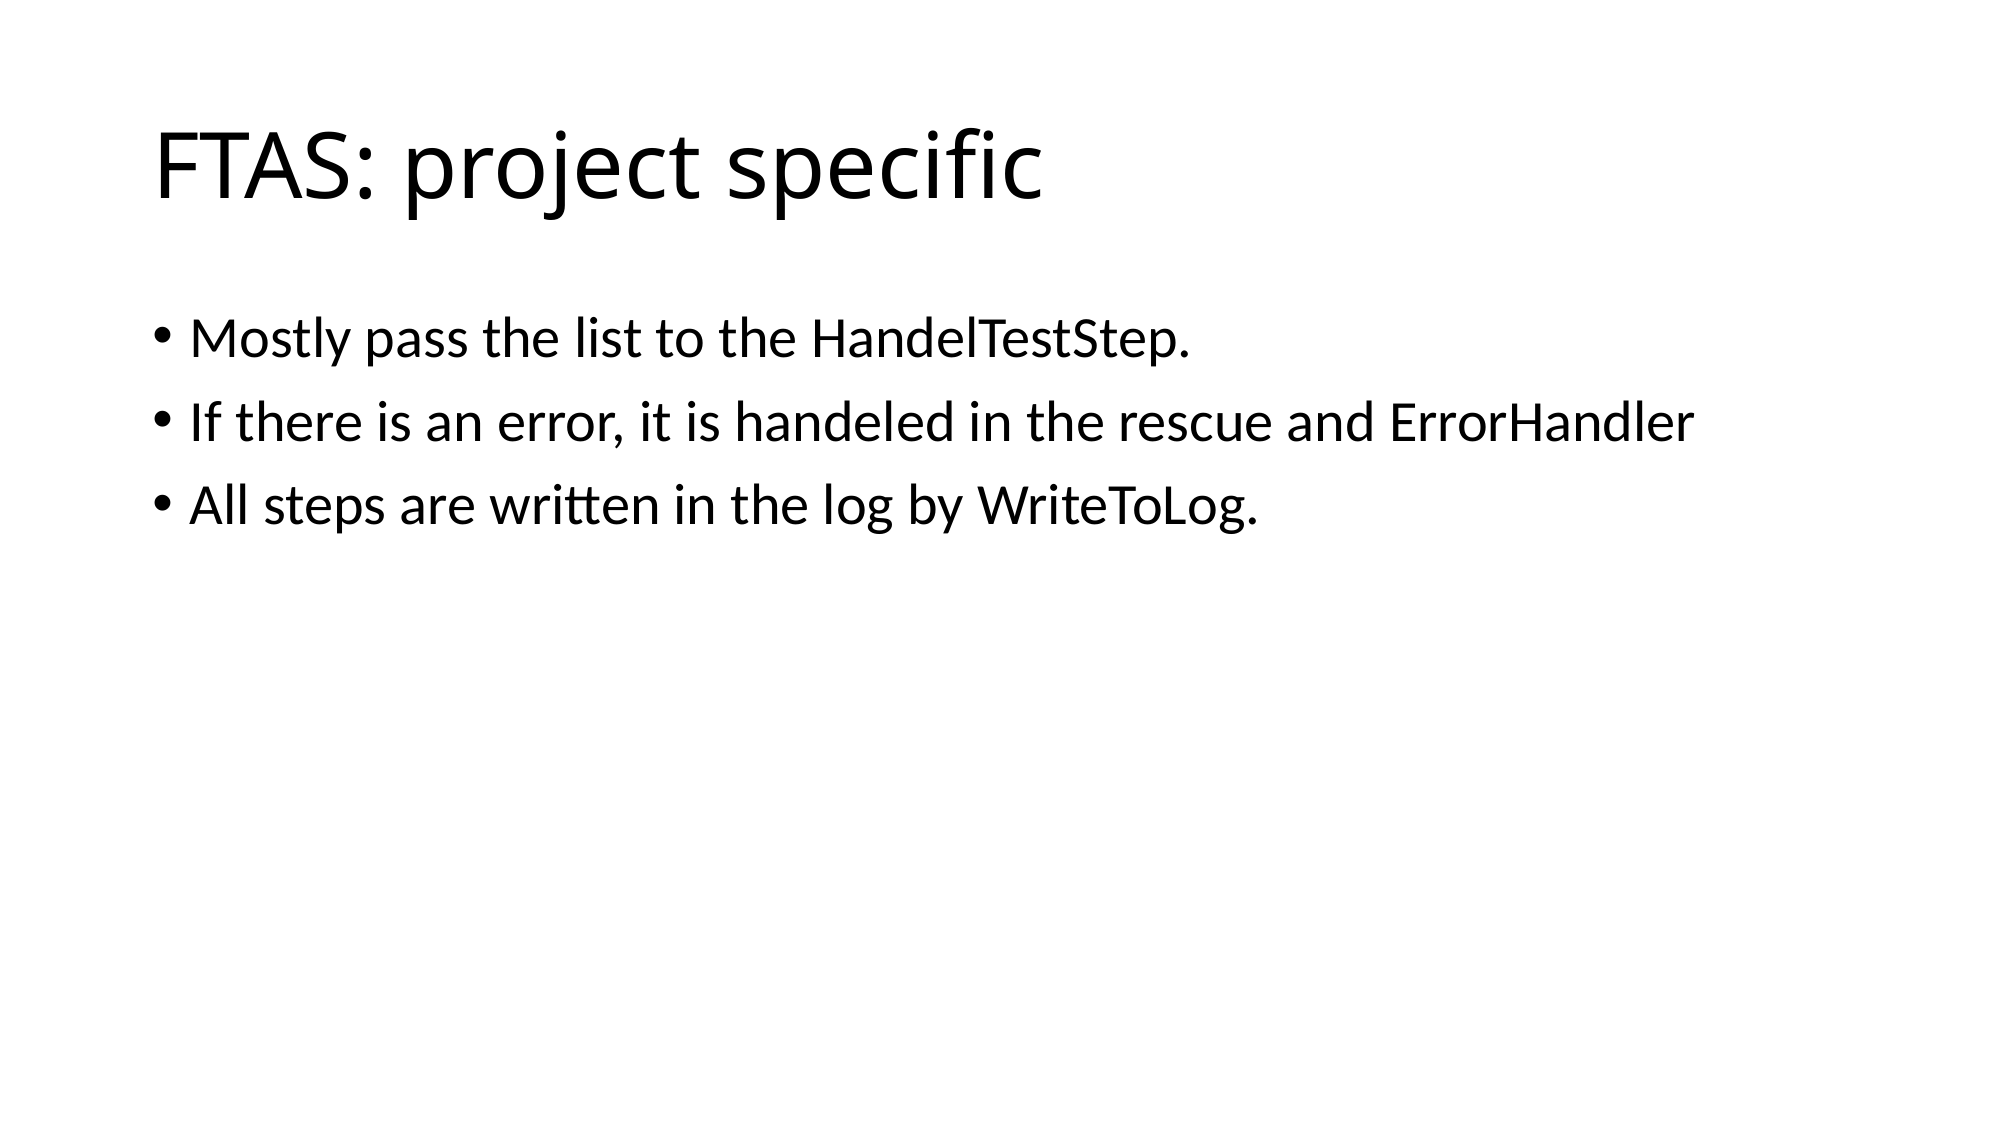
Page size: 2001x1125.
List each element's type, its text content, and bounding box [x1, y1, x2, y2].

list Mostly pass the list to the HandelTestStep. If there is an error, it is handeled in the rescue and ErrorHandler All steps are written in the log by WriteToLog. [137, 299, 1863, 1014]
title FTAS: project specific [137, 59, 1863, 278]
